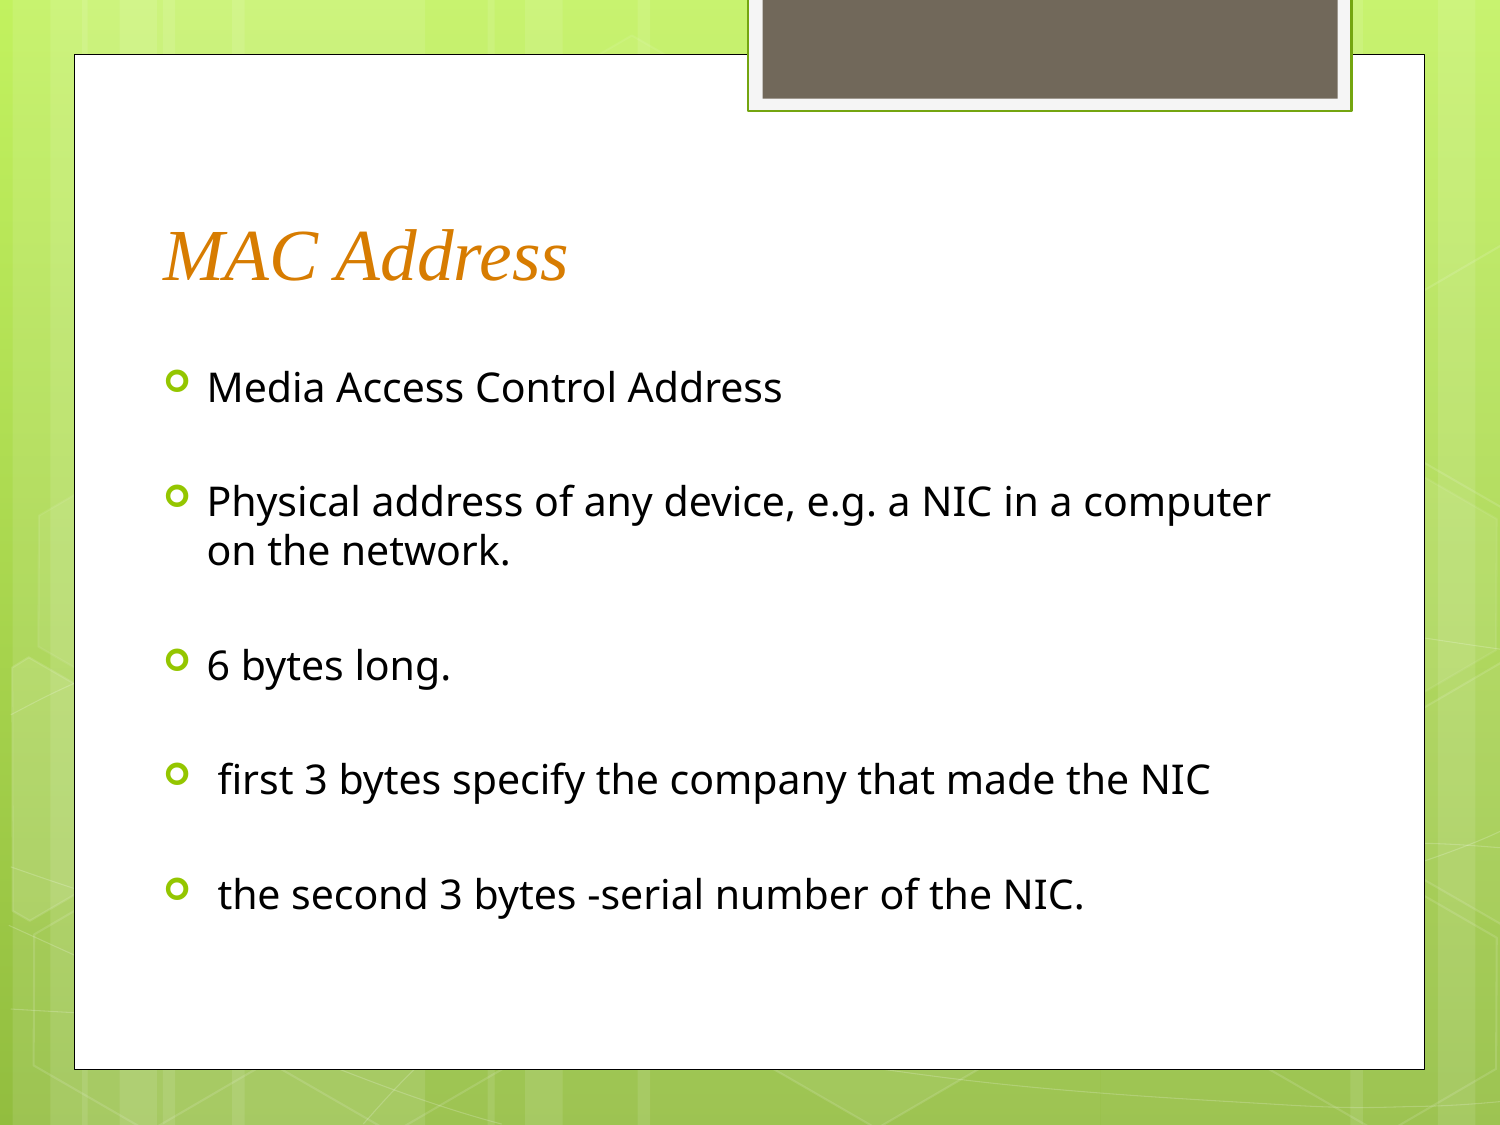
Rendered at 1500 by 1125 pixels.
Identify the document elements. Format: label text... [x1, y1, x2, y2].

list MAC Address Media Access Control Address Physical address of any device, e.g. a NIC in a computer on the network. 6 bytes long. first 3 bytes specify the company that made the NIC the second 3 bytes -serial number of the NIC. [137, 200, 1338, 925]
